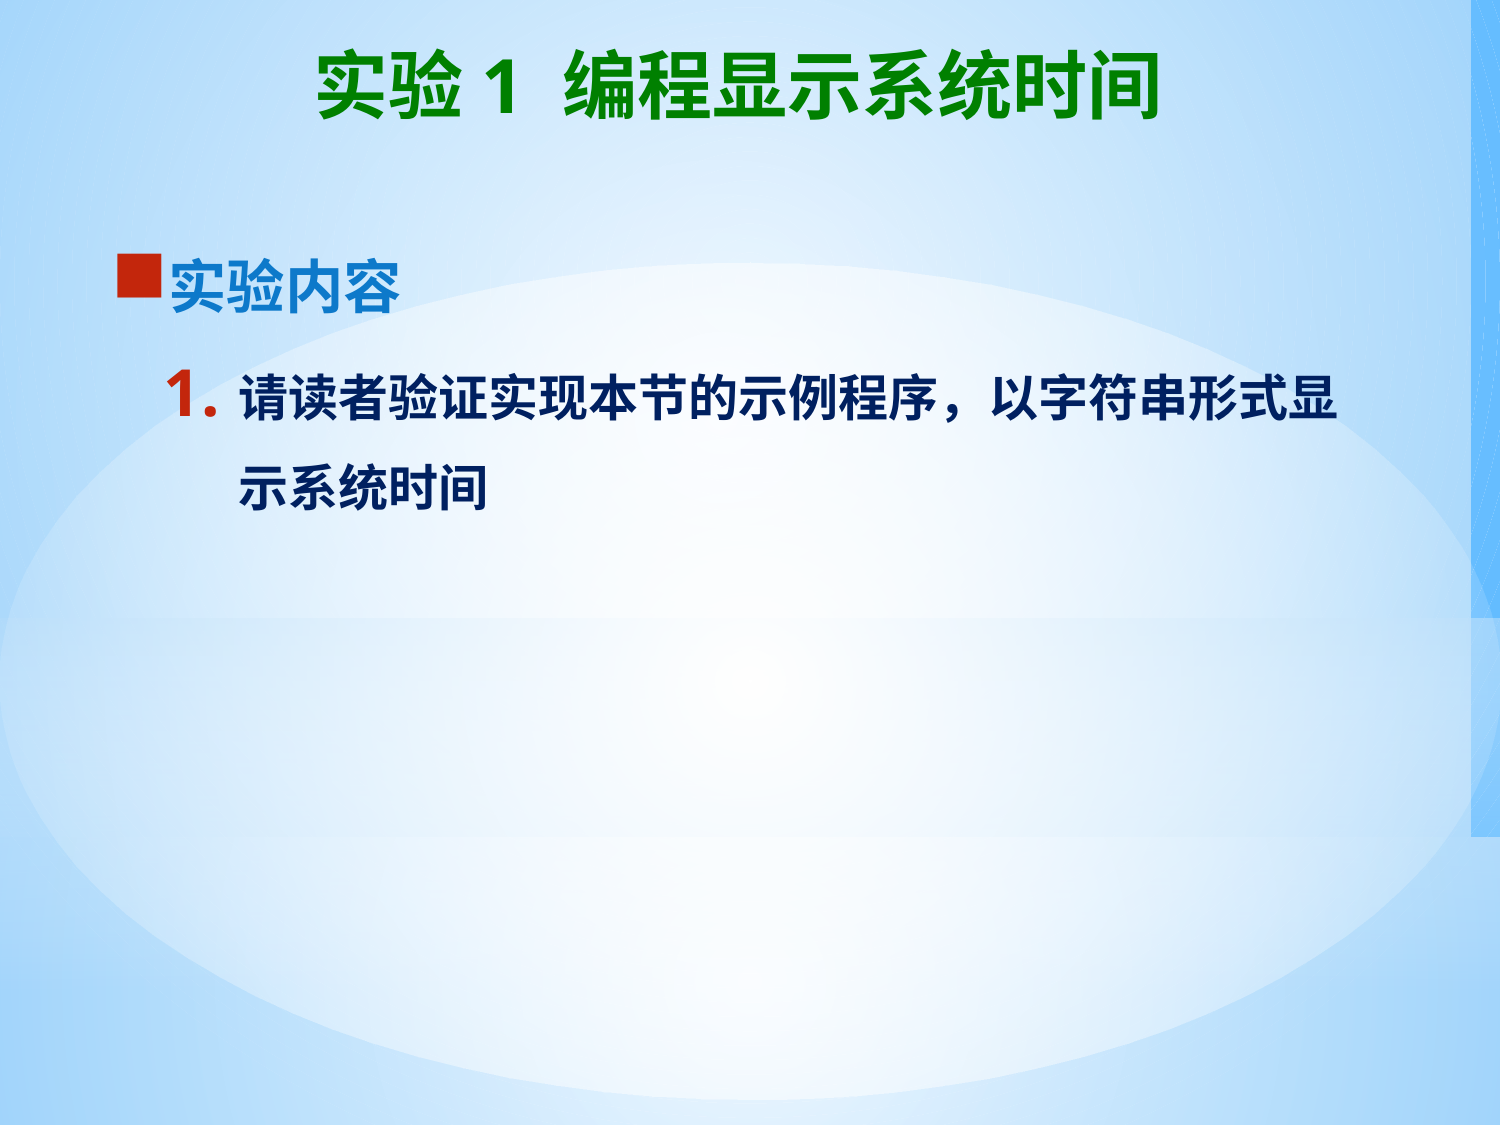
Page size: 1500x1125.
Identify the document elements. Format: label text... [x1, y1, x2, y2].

list 实验内容 请读者验证实现本节的示例程序，以字符串形式显示系统时间 [88, 208, 1388, 953]
title 实验1 编程显示系统时间 [88, 30, 1388, 149]
